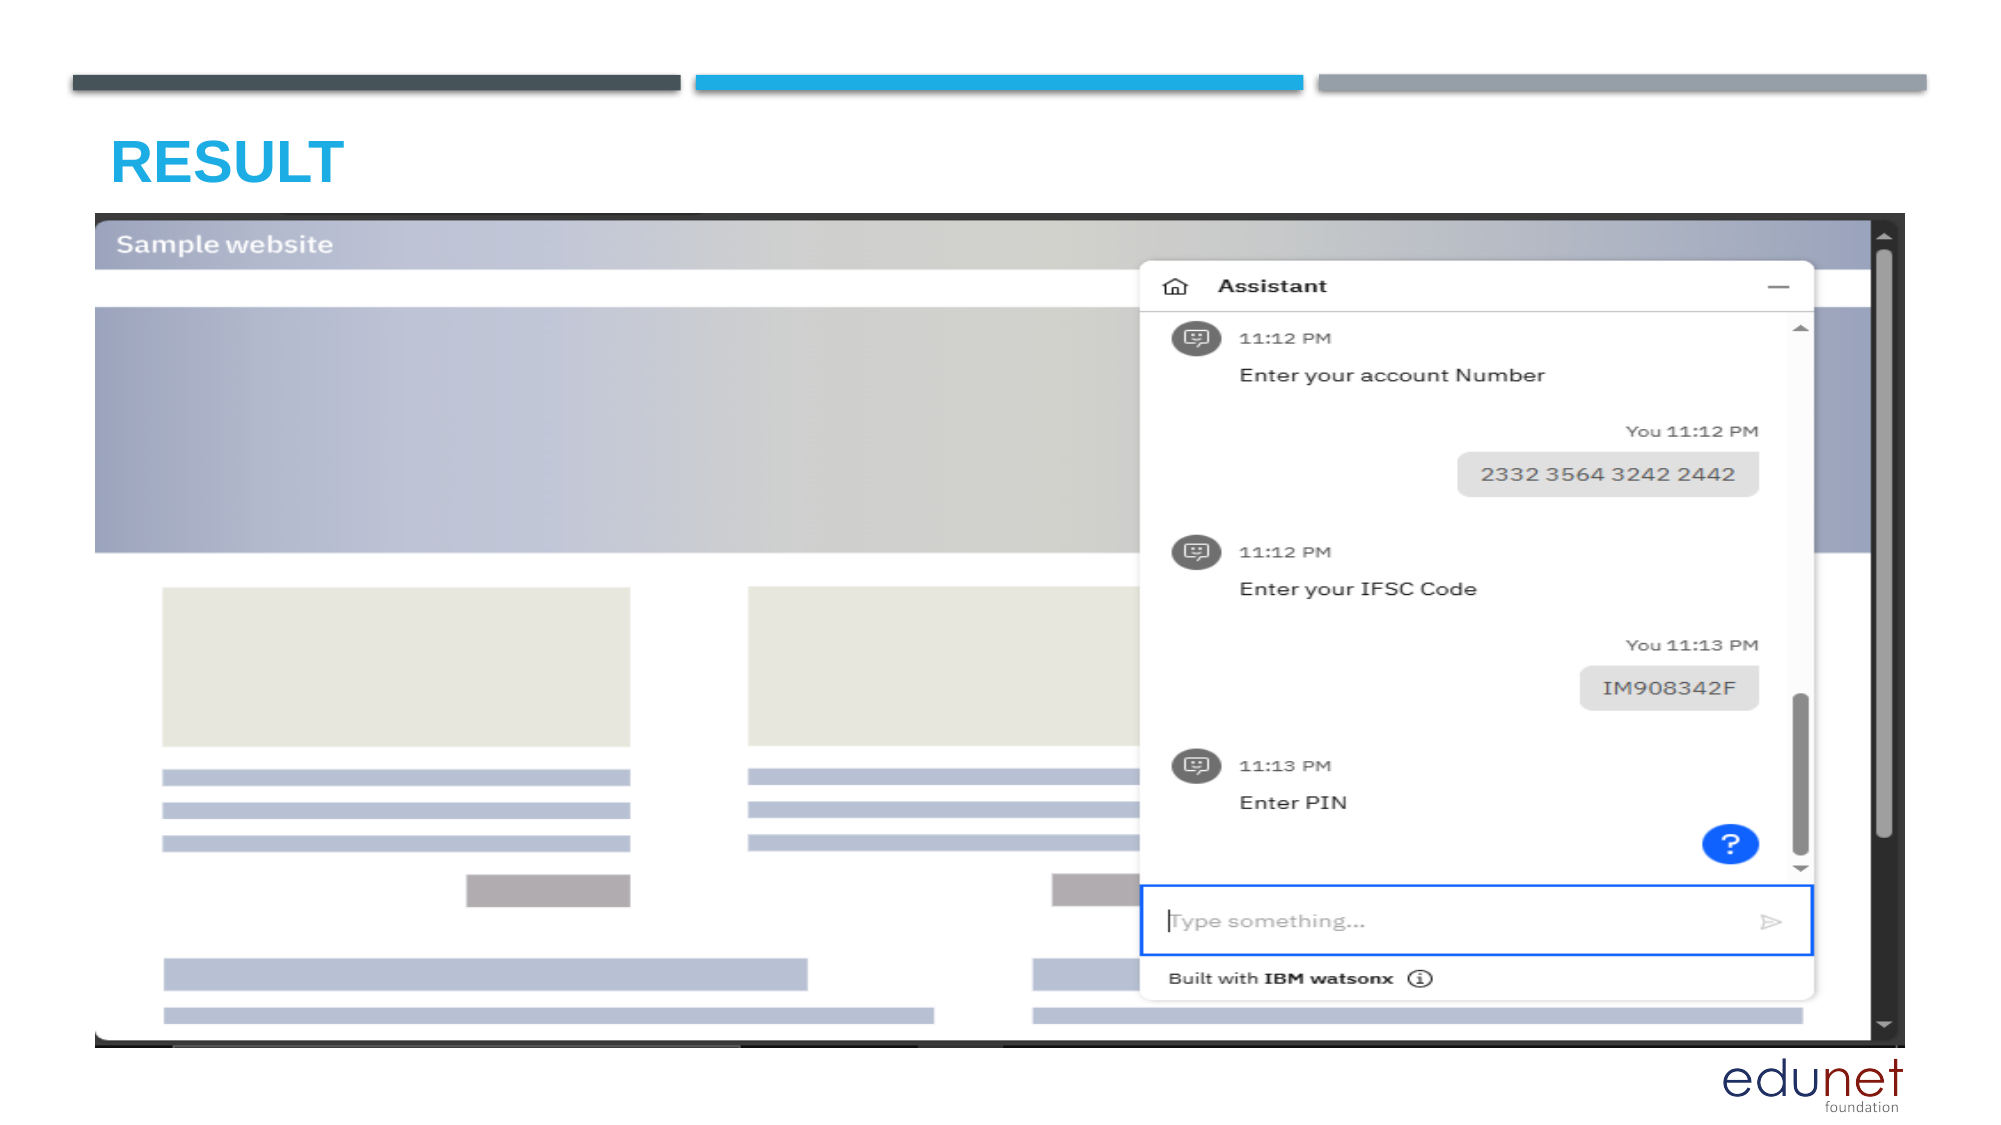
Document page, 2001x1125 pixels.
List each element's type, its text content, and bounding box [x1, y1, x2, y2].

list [94, 212, 1906, 1048]
picture [1719, 1056, 1905, 1116]
title Result [95, 115, 1905, 203]
